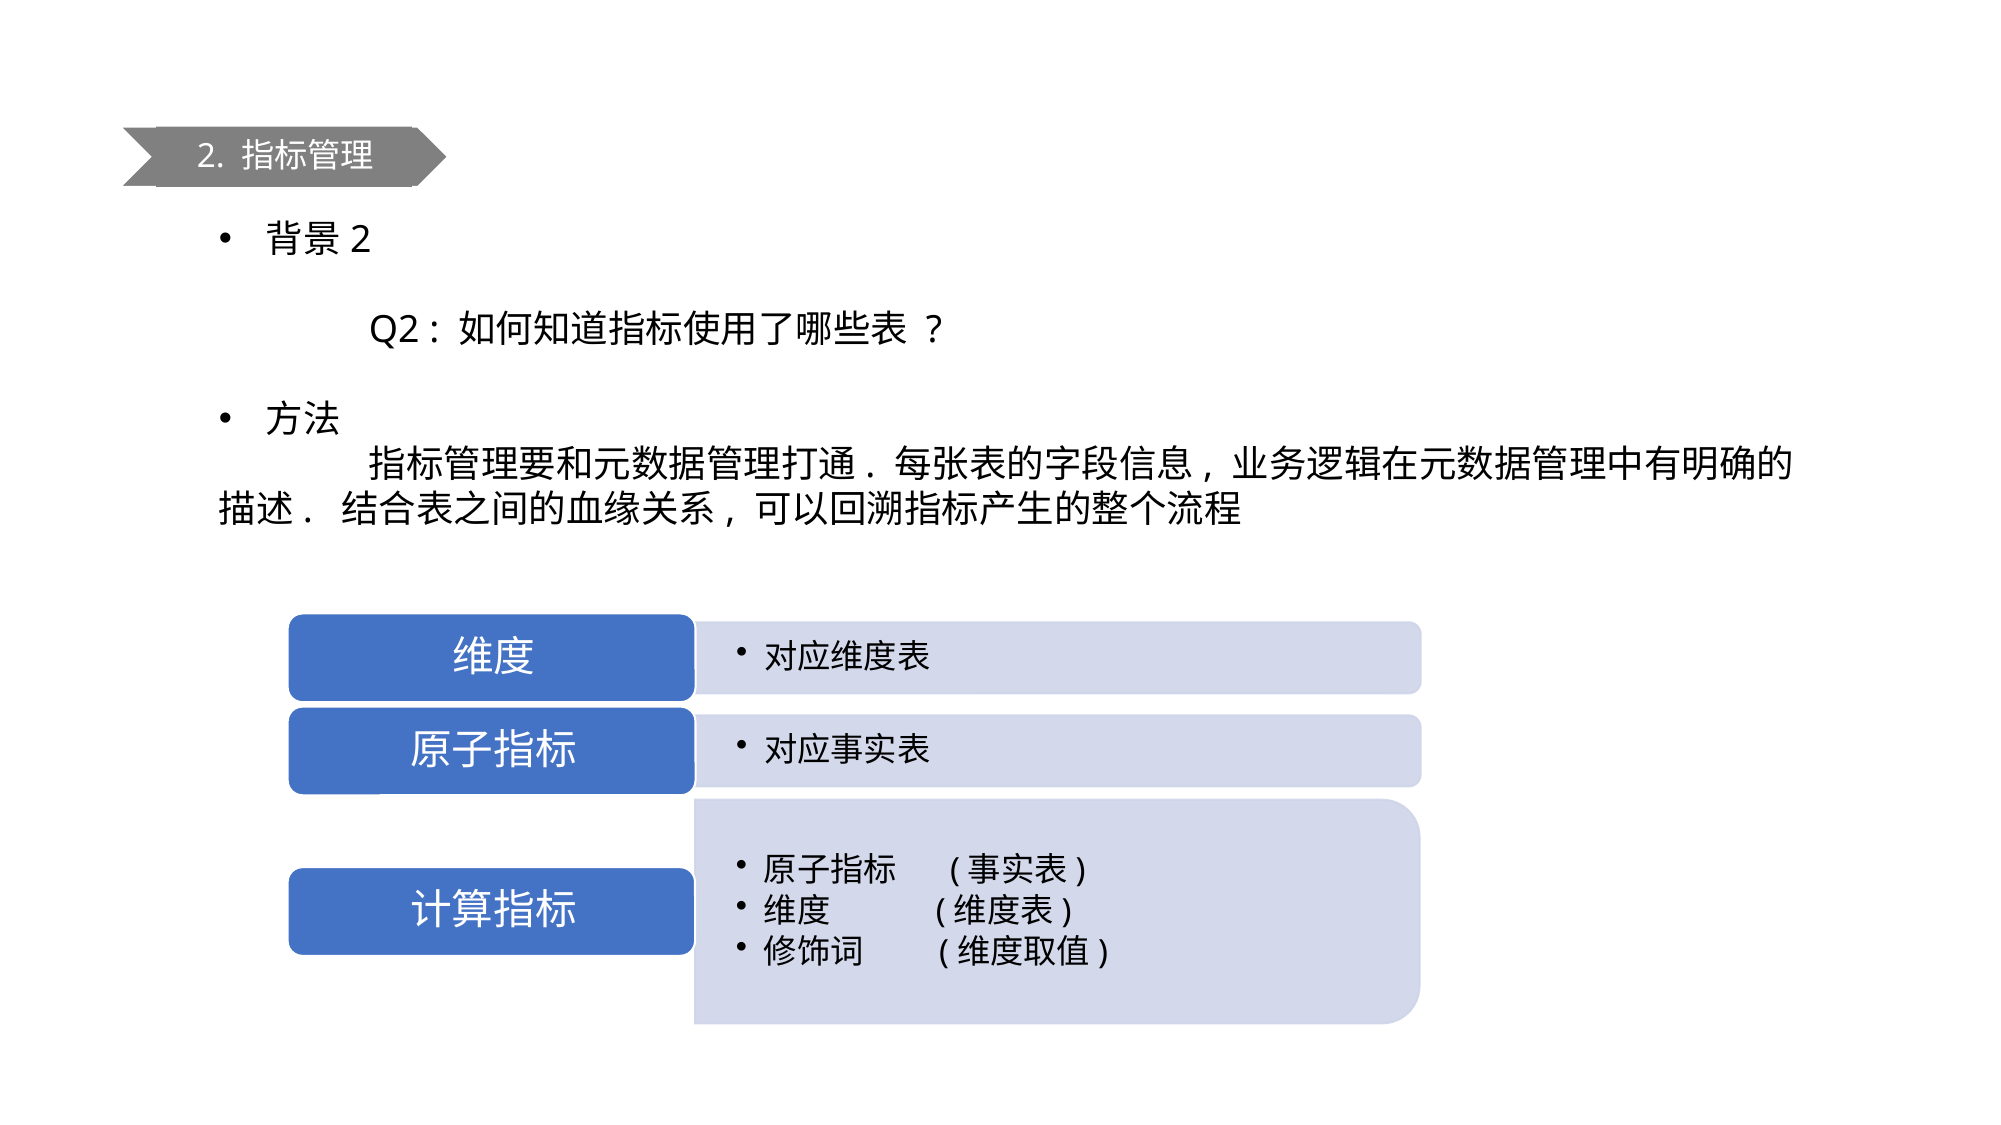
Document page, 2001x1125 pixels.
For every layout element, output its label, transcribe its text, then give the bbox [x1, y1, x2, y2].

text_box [287, 613, 1421, 1024]
text_box 背景2 Q2 : 如何知道指标使用了哪些表 ? 方法 指标管理要和元数据管理打通. 每张表的字段信息, 业务逻辑在元数据管理中有明确的描述. 结合表之间的血缘关系, 可以回溯指标产生的整个流程 [204, 207, 1831, 538]
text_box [120, 126, 448, 187]
